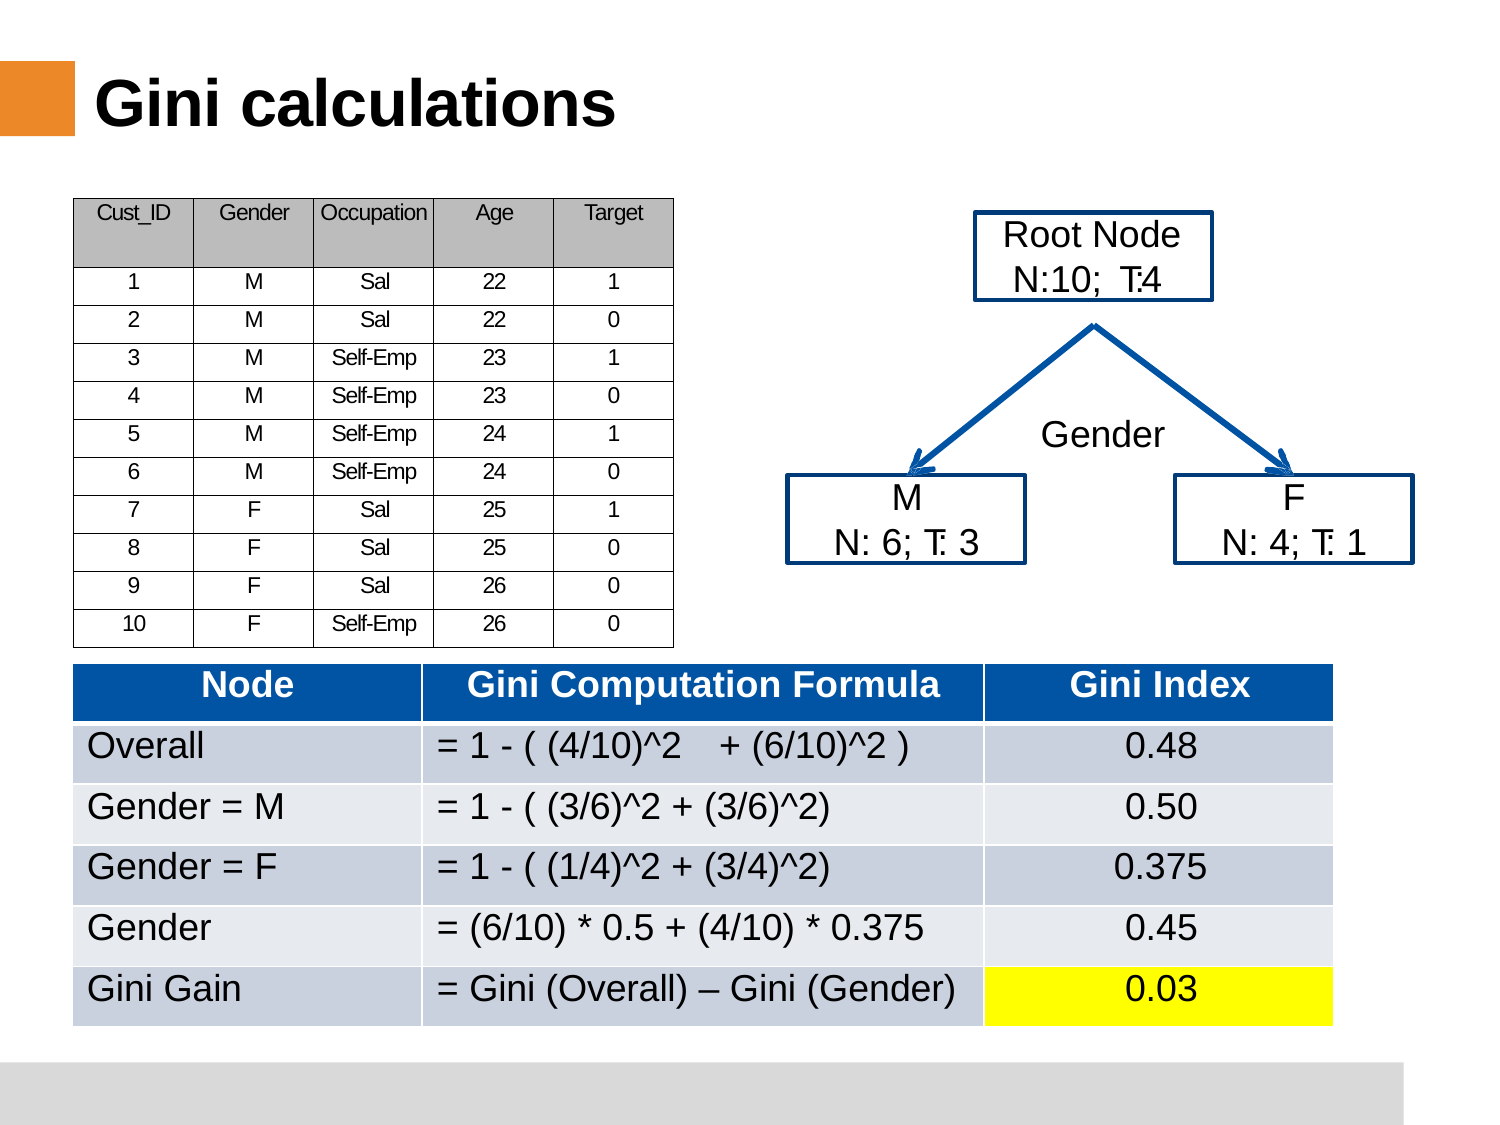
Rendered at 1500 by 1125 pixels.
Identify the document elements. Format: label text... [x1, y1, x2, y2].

table_header Gender [194, 199, 313, 267]
table_cell = (6/10) * 0.5 + (4/10) * 0.375 [423, 907, 983, 966]
table_header Cust_ID [74, 199, 193, 267]
table_cell Sal [314, 306, 433, 343]
table_header Gini Index [985, 664, 1333, 721]
table_cell 22 [434, 306, 553, 343]
text_box [916, 322, 1094, 468]
table_cell 7 [74, 496, 193, 533]
table_cell Sal [314, 572, 433, 609]
table_cell 0 [554, 382, 673, 419]
table_cell F [194, 572, 313, 609]
table_cell 0 [554, 610, 673, 647]
table_cell Sal [314, 268, 433, 305]
table_cell Gender = M [73, 785, 421, 844]
table_cell 0.48 [985, 726, 1333, 783]
table_cell 22 [434, 268, 553, 305]
table_cell 0.45 [985, 907, 1333, 966]
text_box Root Node N:10; T:4 [974, 212, 1213, 301]
table_cell 0.375 [985, 846, 1333, 905]
text_box [1264, 448, 1294, 476]
text_box [1092, 322, 1285, 468]
table_cell M [194, 382, 313, 419]
table_cell 5 [74, 420, 193, 457]
table_cell 4 [74, 382, 193, 419]
table_cell 24 [434, 420, 553, 457]
table_cell 2 [74, 306, 193, 343]
table_cell 26 [434, 572, 553, 609]
table_cell Self-Emp [314, 458, 433, 495]
table_cell F [194, 610, 313, 647]
table_cell 1 [74, 268, 193, 305]
table_cell Self-Emp [314, 344, 433, 381]
table_cell Self-Emp [314, 610, 433, 647]
table_cell 25 [434, 534, 553, 571]
table_header Occupation [314, 199, 433, 267]
table_cell = 1 - ( (1/4)^2 + (3/4)^2) [423, 846, 983, 905]
table_cell 1 [554, 420, 673, 457]
title Gini calculations [92, 57, 620, 198]
table_header Node [73, 664, 421, 721]
table_cell 0 [554, 458, 673, 495]
table_cell 8 [74, 534, 193, 571]
table_cell = 1 - ( (4/10)^2 + (6/10)^2 ) [423, 726, 983, 783]
table_cell 23 [434, 344, 553, 381]
table_cell Overall [73, 726, 421, 783]
table_cell Gini Gain [73, 967, 421, 1026]
table_cell 0.50 [985, 785, 1333, 844]
table_cell M [194, 268, 313, 305]
table_cell Self-Emp [314, 382, 433, 419]
table_cell 10 [74, 610, 193, 647]
table_header Gini Computation Formula [423, 664, 983, 721]
table_header Target [554, 199, 673, 267]
table_cell M [194, 420, 313, 457]
table_cell 26 [434, 610, 553, 647]
table_header Age [434, 199, 553, 267]
table_cell 6 [74, 458, 193, 495]
table_cell 0 [554, 572, 673, 609]
table_cell 24 [434, 458, 553, 495]
table_cell 9 [74, 572, 193, 609]
table_cell 1 [554, 344, 673, 381]
table_cell Sal [314, 496, 433, 533]
table_cell Gender = F [73, 846, 421, 905]
table_cell 25 [434, 496, 553, 533]
table_cell Self-Emp [314, 420, 433, 457]
text_box F N: 4; T: 1 [1174, 474, 1413, 563]
table_cell Gender [73, 907, 421, 966]
text_box M N: 6; T: 3 [787, 474, 1025, 563]
table_cell 0.03 [985, 967, 1333, 1026]
text_box Gender [1038, 408, 1169, 456]
table_cell F [194, 496, 313, 533]
text_box [906, 448, 936, 476]
table_cell 3 [74, 344, 193, 381]
table_cell 1 [554, 268, 673, 305]
table_cell M [194, 344, 313, 381]
table_cell = Gini (Overall) – Gini (Gender) [423, 967, 983, 1026]
table_cell 0 [554, 534, 673, 571]
table_cell F [194, 534, 313, 571]
table_cell 0 [554, 306, 673, 343]
table_cell M [194, 306, 313, 343]
table_cell 1 [554, 496, 673, 533]
table_cell = 1 - ( (3/6)^2 + (3/6)^2) [423, 785, 983, 844]
table_cell M [194, 458, 313, 495]
table_cell 23 [434, 382, 553, 419]
table_cell Sal [314, 534, 433, 571]
